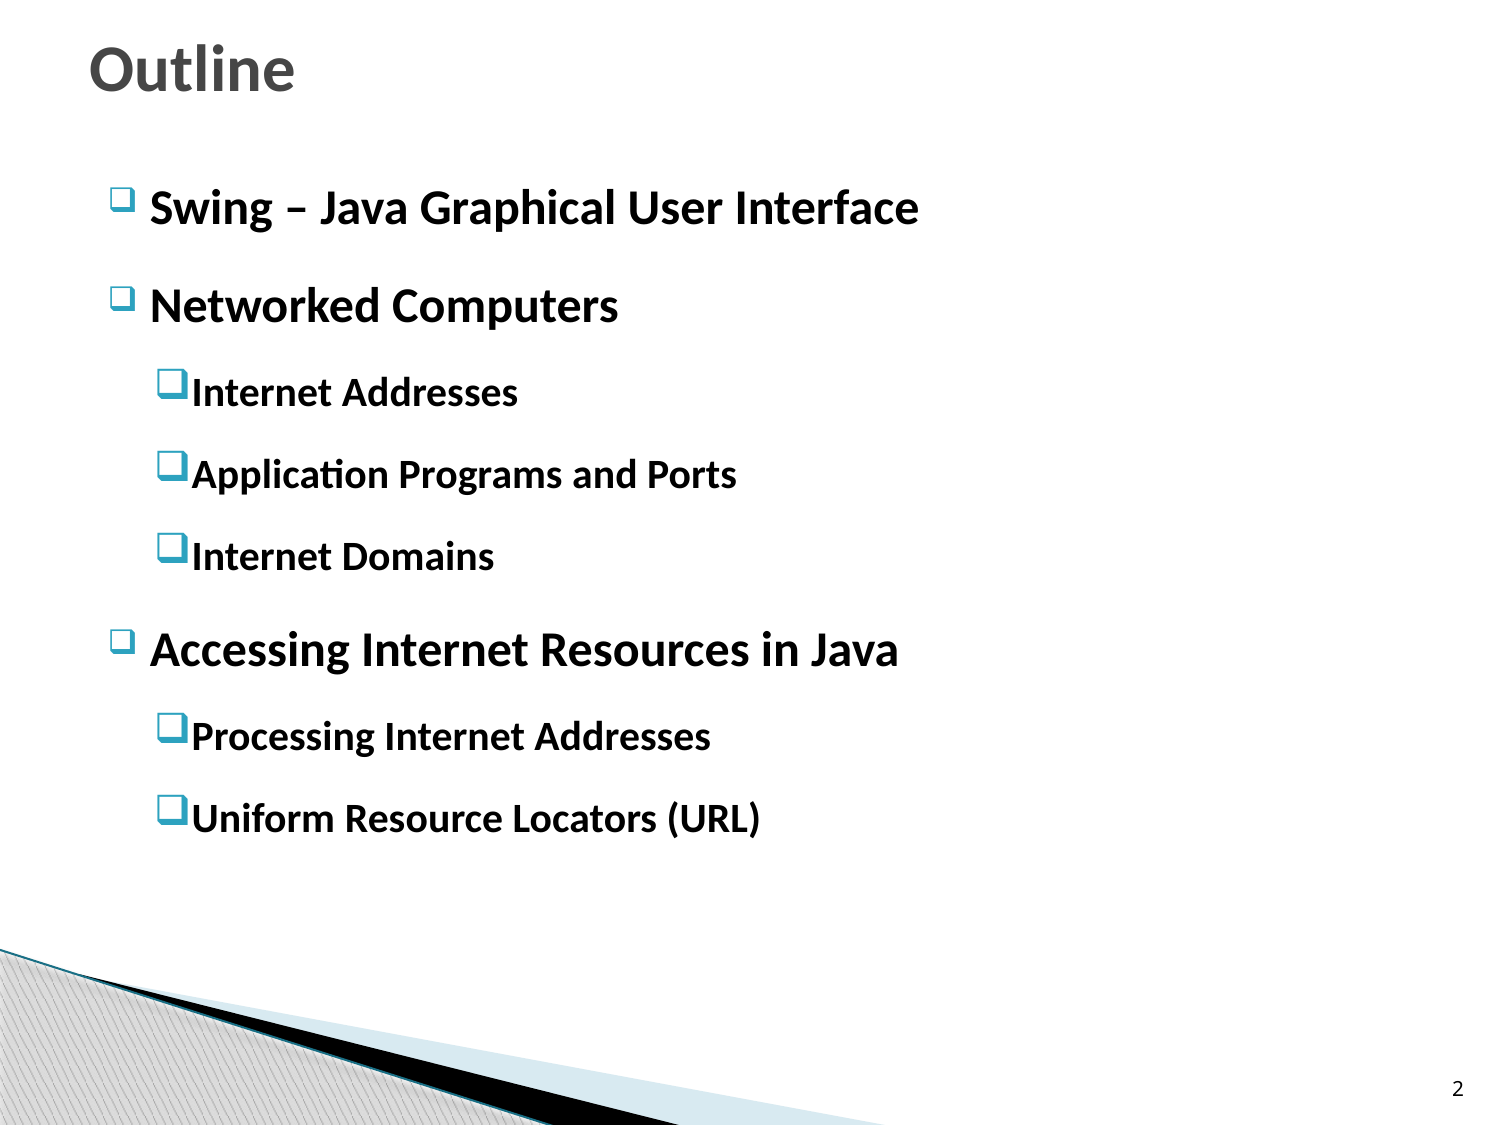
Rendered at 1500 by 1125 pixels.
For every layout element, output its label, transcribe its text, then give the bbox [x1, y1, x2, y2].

title Outline [75, 7, 1425, 124]
slide_number 2 [1418, 1051, 1479, 1112]
list Swing – Java Graphical User Interface Networked Computers Internet Addresses Application Programs and Ports Internet Domains Accessing Internet Resources in Java Processing Internet Addresses Uniform Resource Locators (URL) [75, 137, 1471, 1000]
